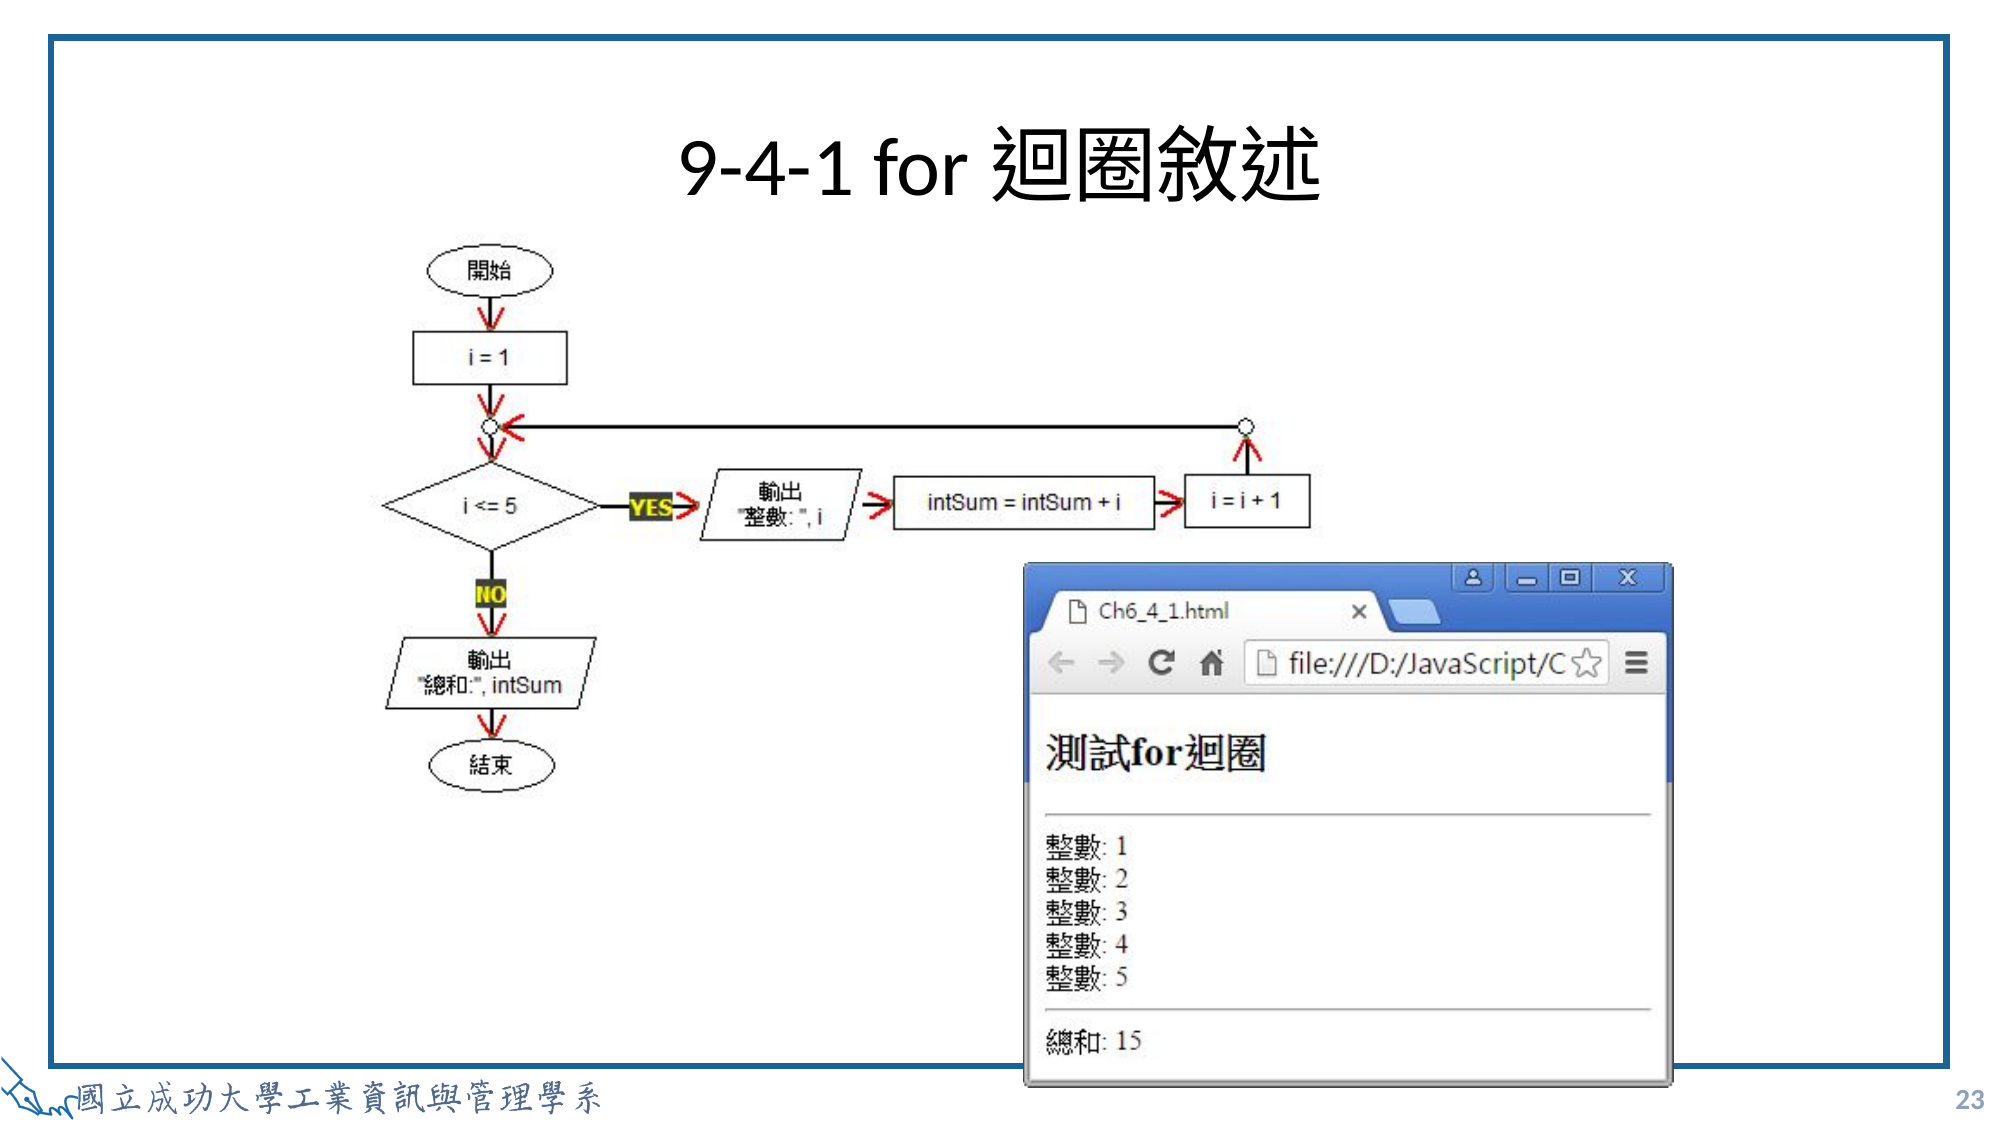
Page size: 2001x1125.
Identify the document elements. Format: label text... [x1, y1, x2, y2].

title 9-4-1 for迴圈敘述 [137, 59, 1863, 278]
slide_number 23 [1550, 1067, 2000, 1125]
picture [326, 219, 1674, 1089]
picture [0, 1049, 80, 1125]
